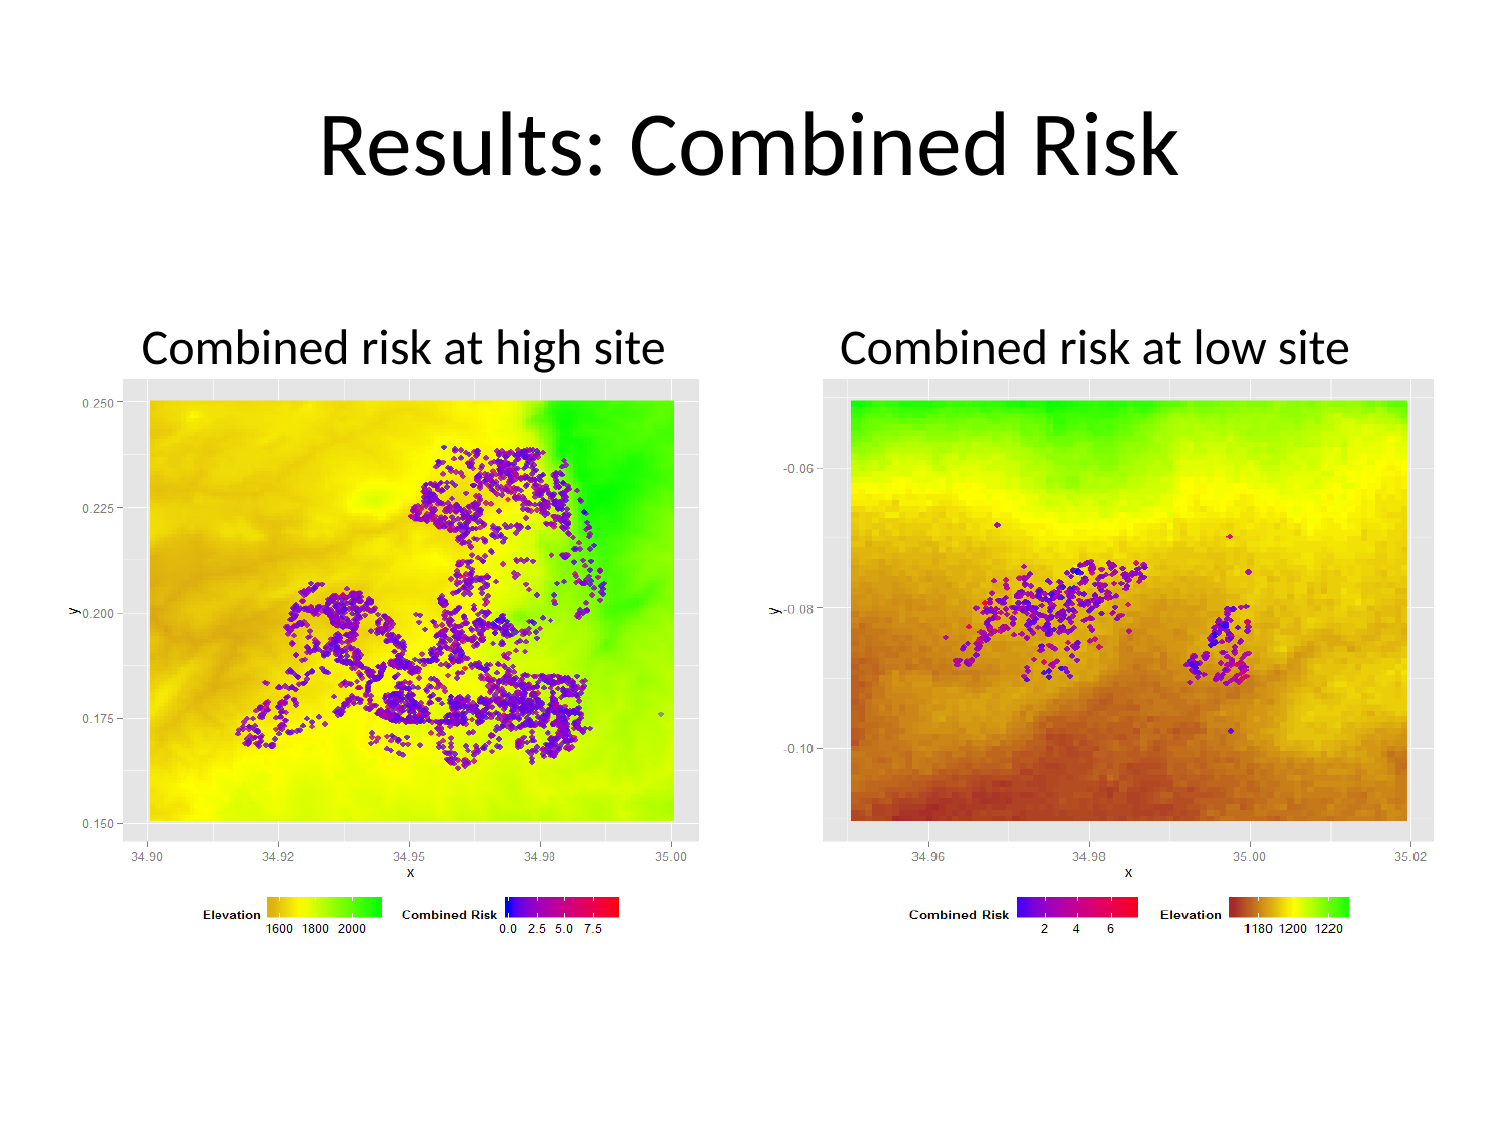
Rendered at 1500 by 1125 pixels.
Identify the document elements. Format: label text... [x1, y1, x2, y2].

text_box Combined risk at low site [825, 307, 1366, 360]
picture [749, 362, 1456, 956]
picture [49, 362, 718, 956]
title Results: Combined Risk [75, 45, 1425, 233]
text_box Combined risk at high site [126, 307, 682, 360]
